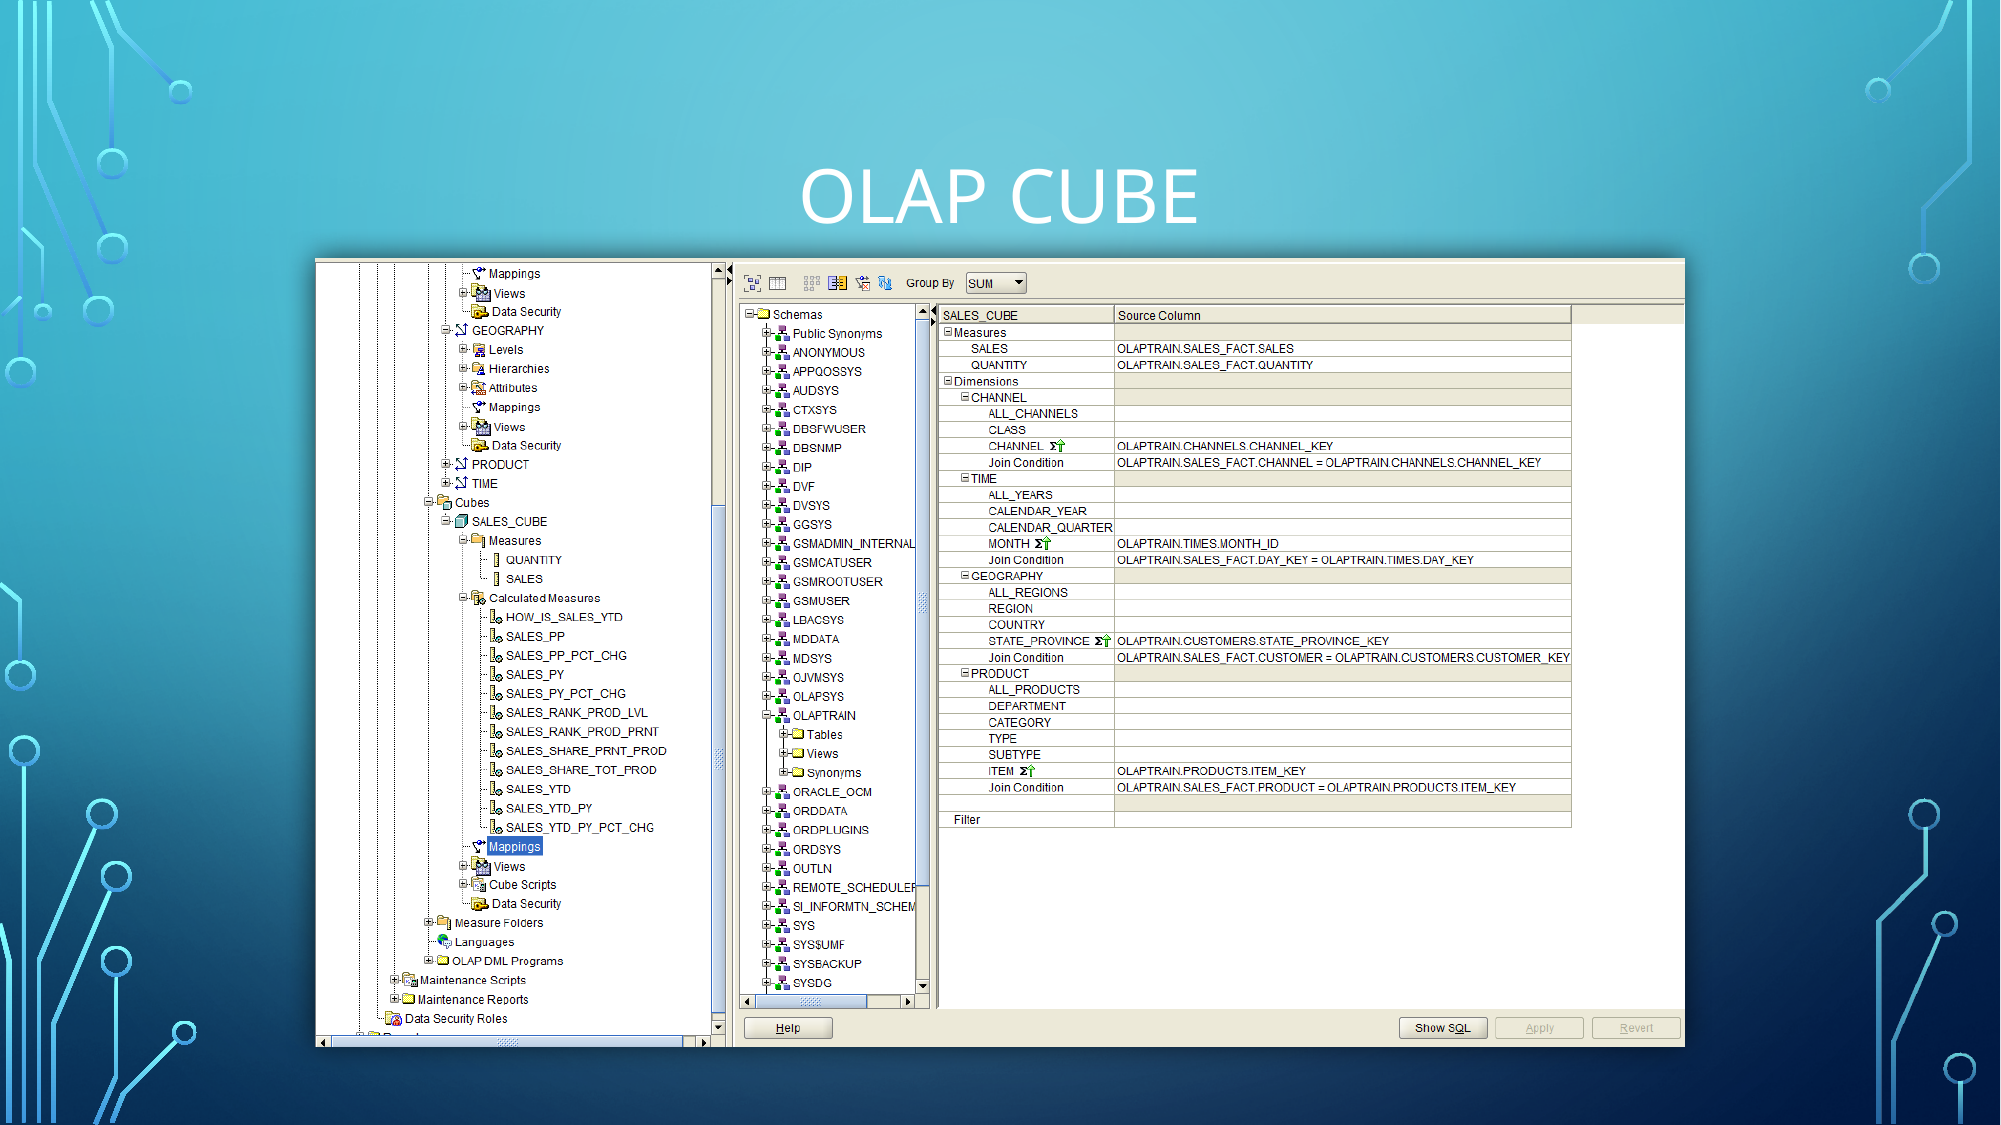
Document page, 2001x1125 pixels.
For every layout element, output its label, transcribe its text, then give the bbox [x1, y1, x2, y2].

picture [315, 258, 1685, 1047]
title OLAP CUBE [422, 78, 1578, 235]
